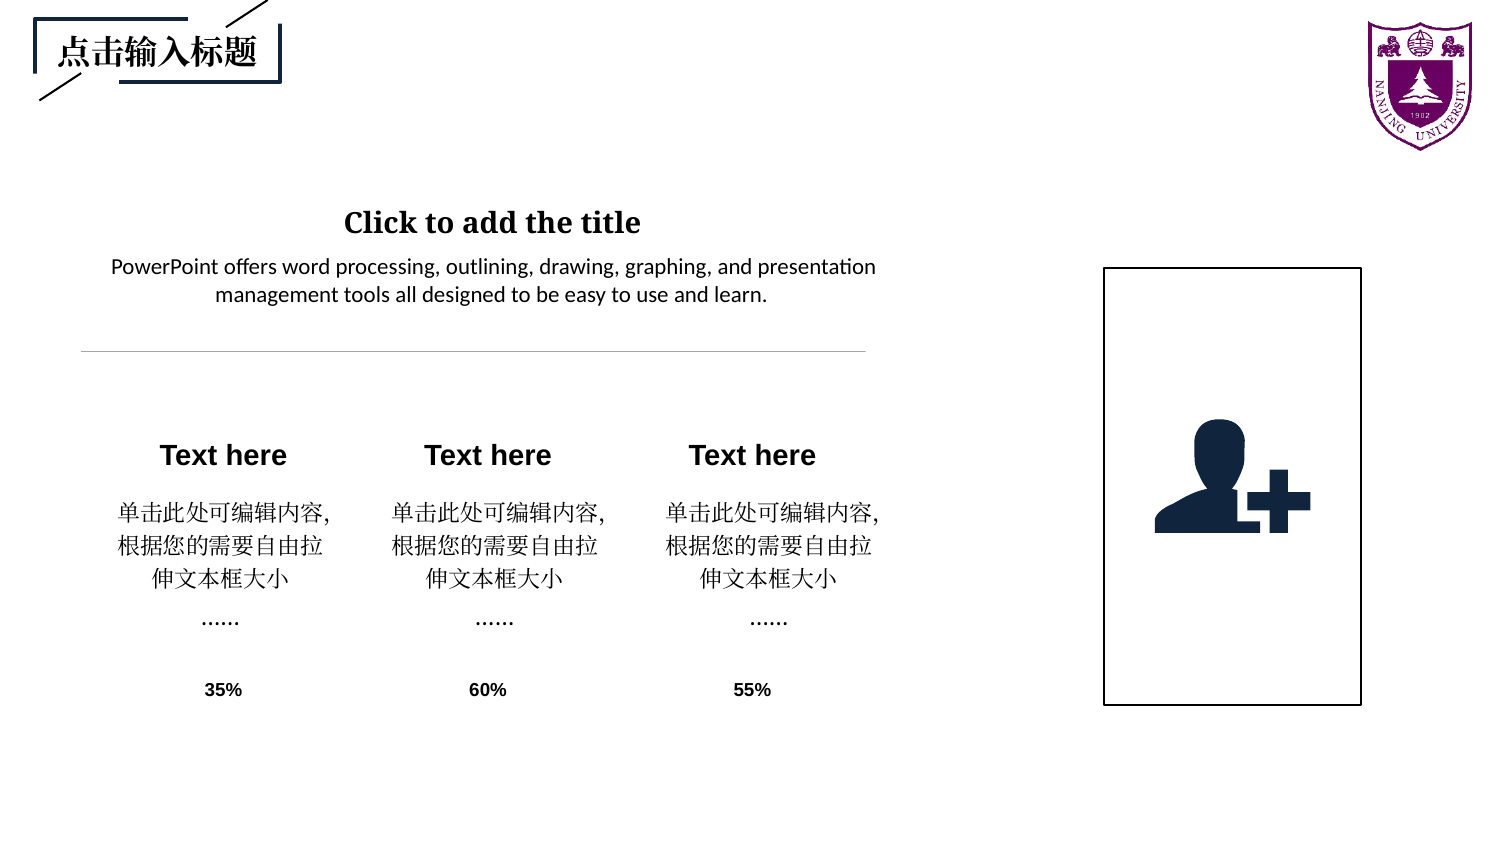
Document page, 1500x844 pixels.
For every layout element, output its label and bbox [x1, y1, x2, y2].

text_box [0, 0, 324, 101]
picture [1367, 20, 1472, 151]
text_box [80, 197, 890, 718]
text_box [1104, 267, 1362, 705]
